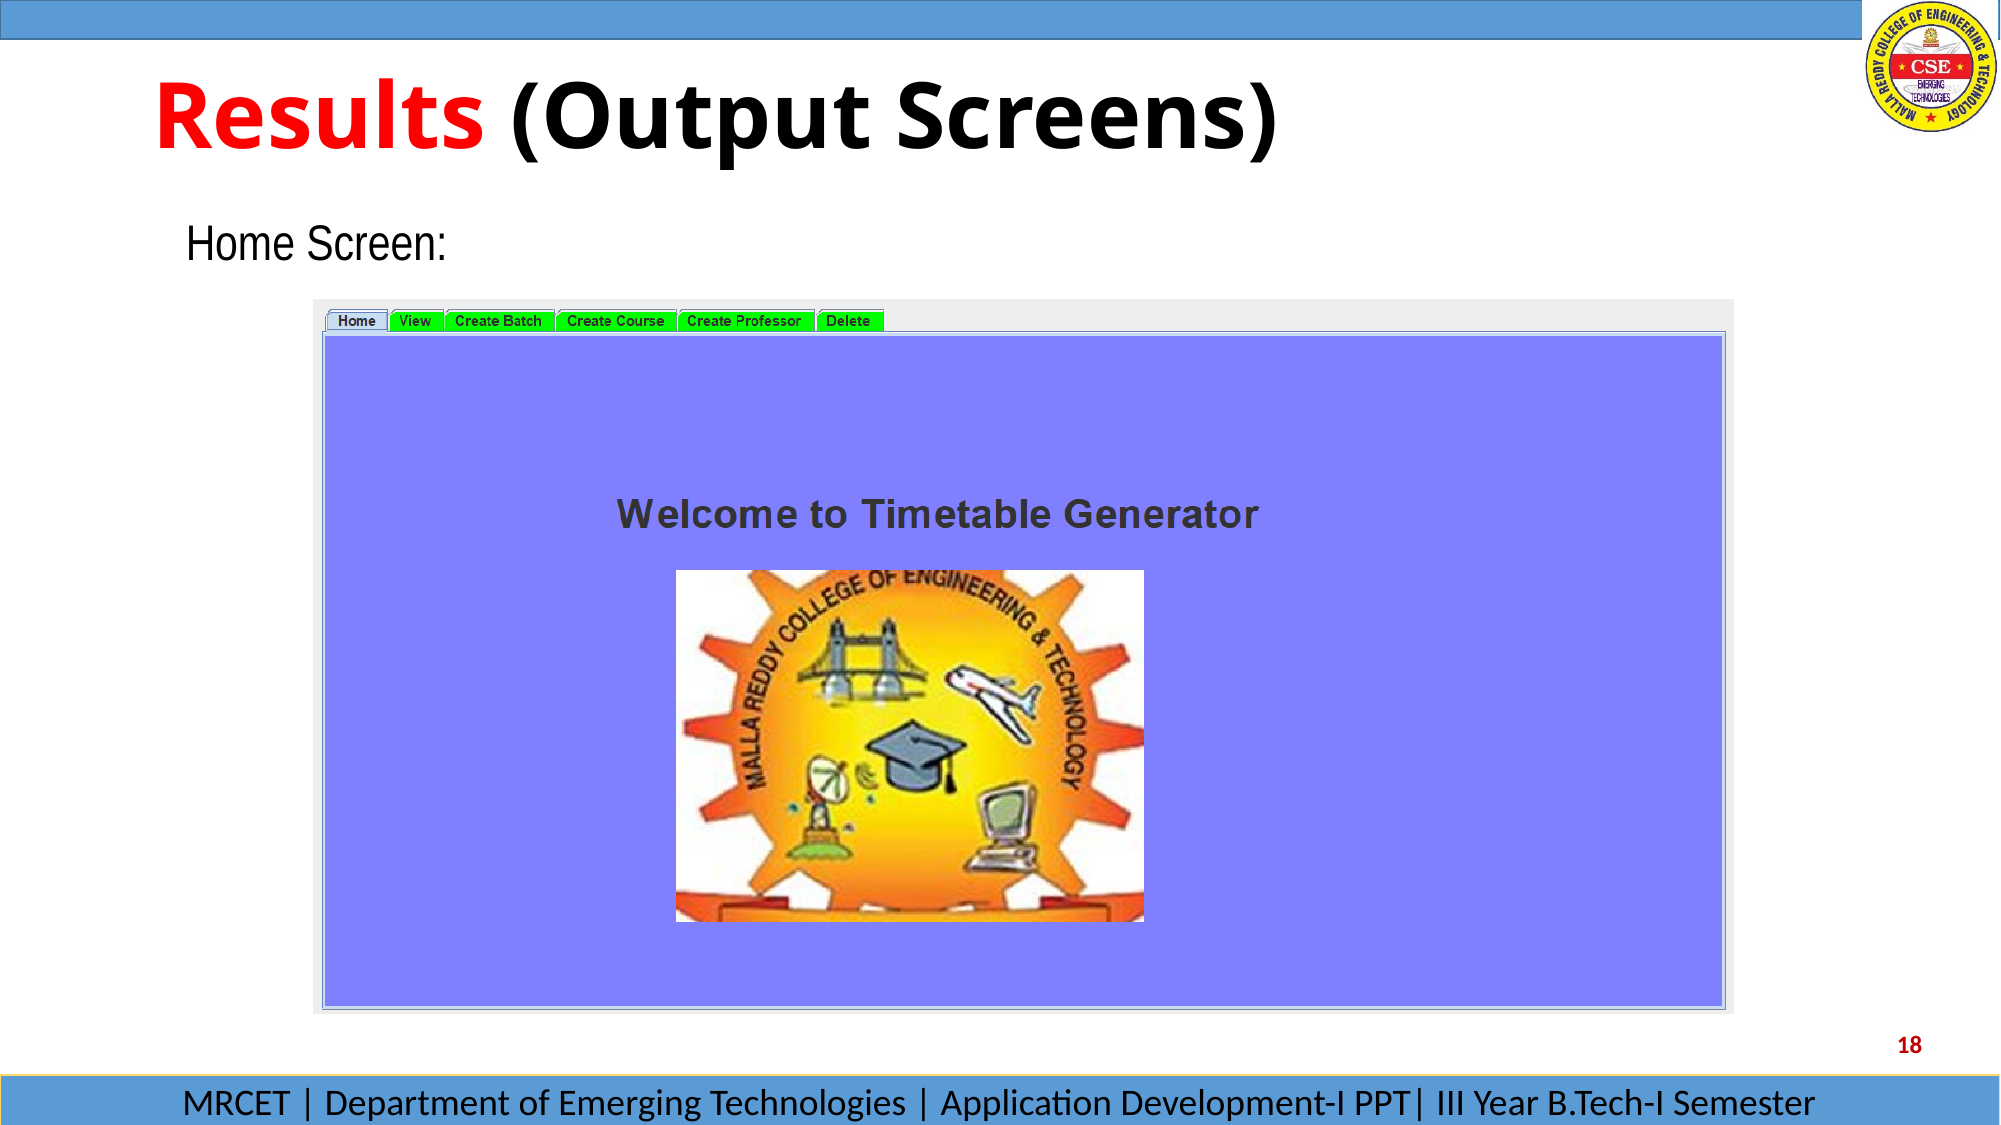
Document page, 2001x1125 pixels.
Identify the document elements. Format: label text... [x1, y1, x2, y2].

picture [1862, 0, 1998, 135]
slide_number 18 [1487, 1013, 1938, 1074]
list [313, 299, 1734, 1014]
title Results (Output Screens) [137, 56, 1863, 183]
text_box Home Screen: [171, 202, 638, 278]
